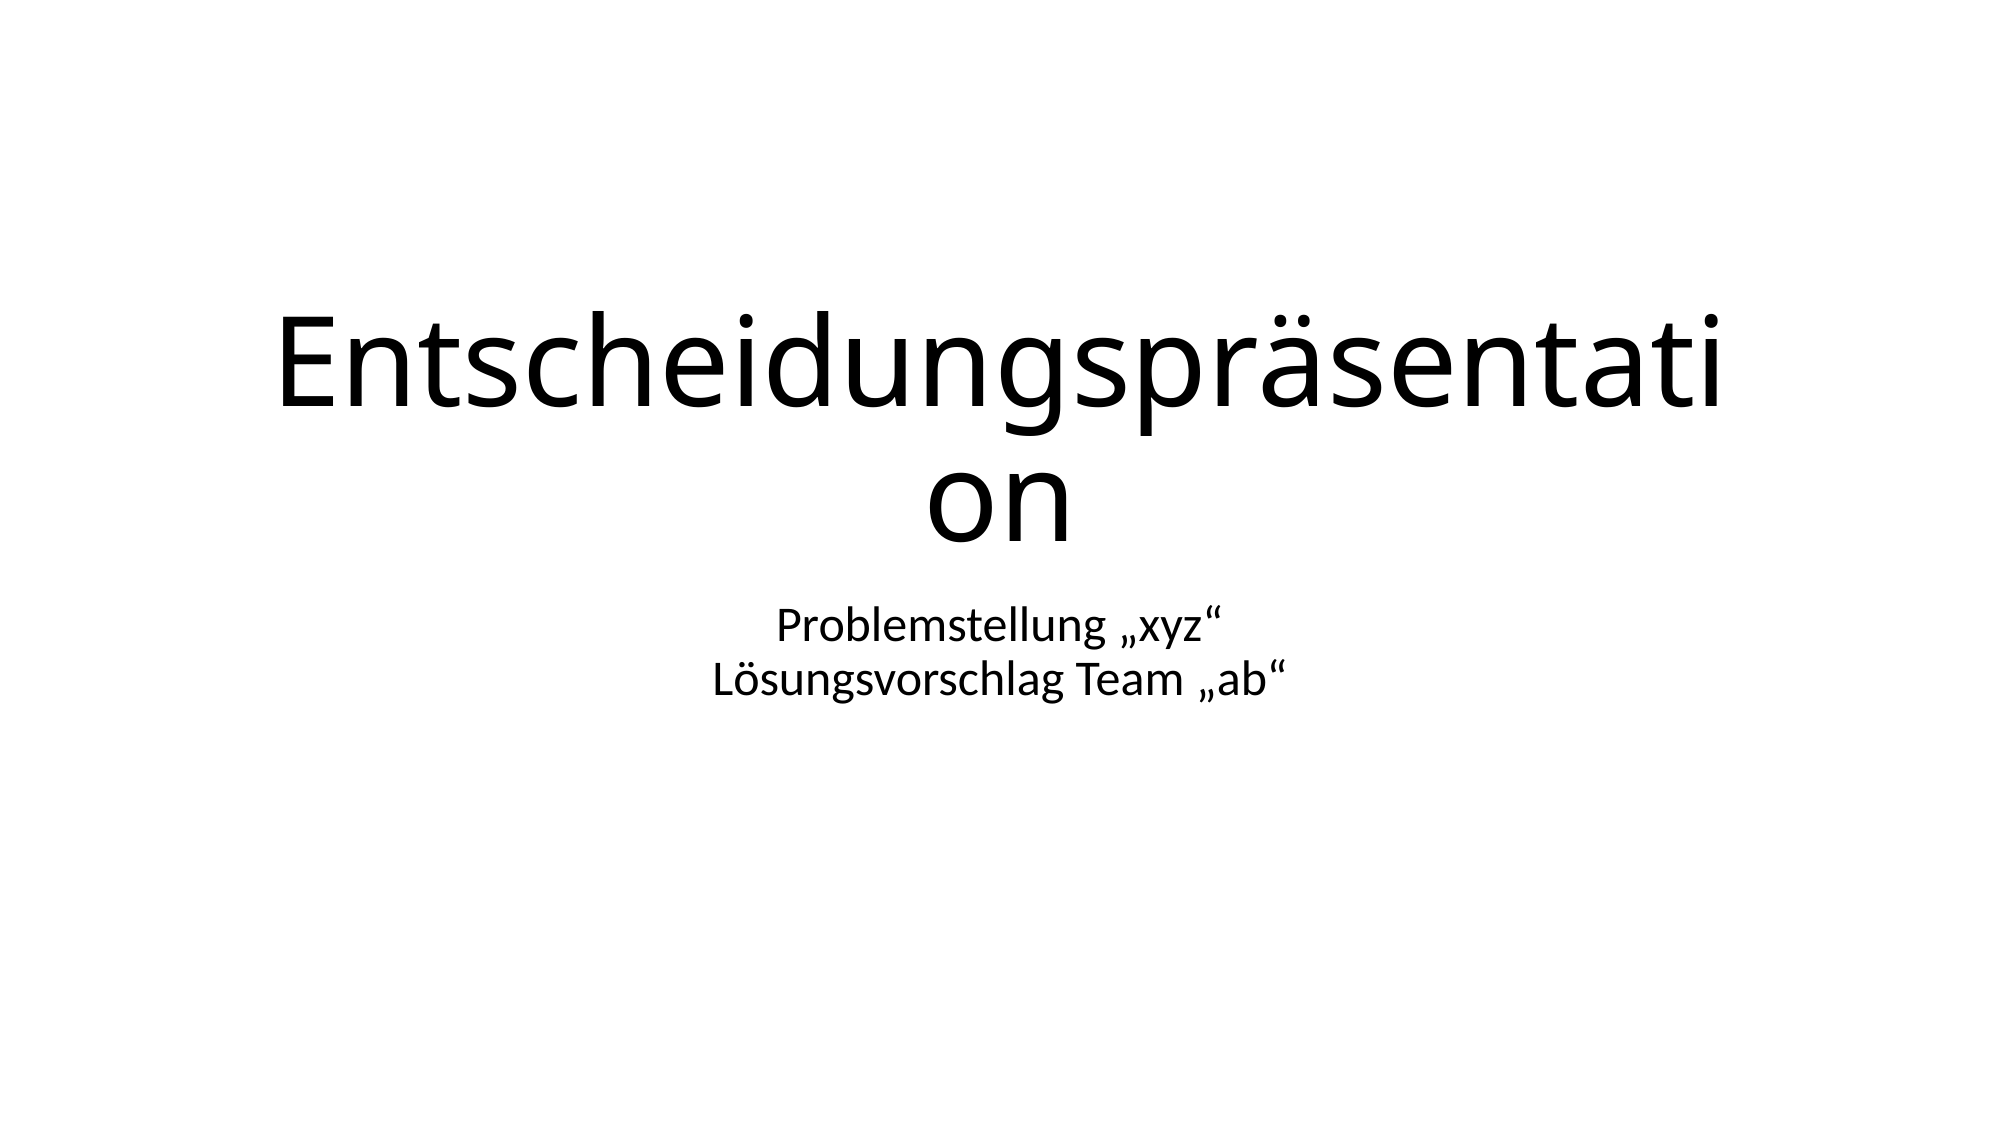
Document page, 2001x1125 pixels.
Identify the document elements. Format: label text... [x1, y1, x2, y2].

title Entscheidungspräsentation [249, 184, 1750, 576]
subtitle Problemstellung „xyz“ Lösungsvorschlag Team „ab“ [249, 590, 1750, 863]
